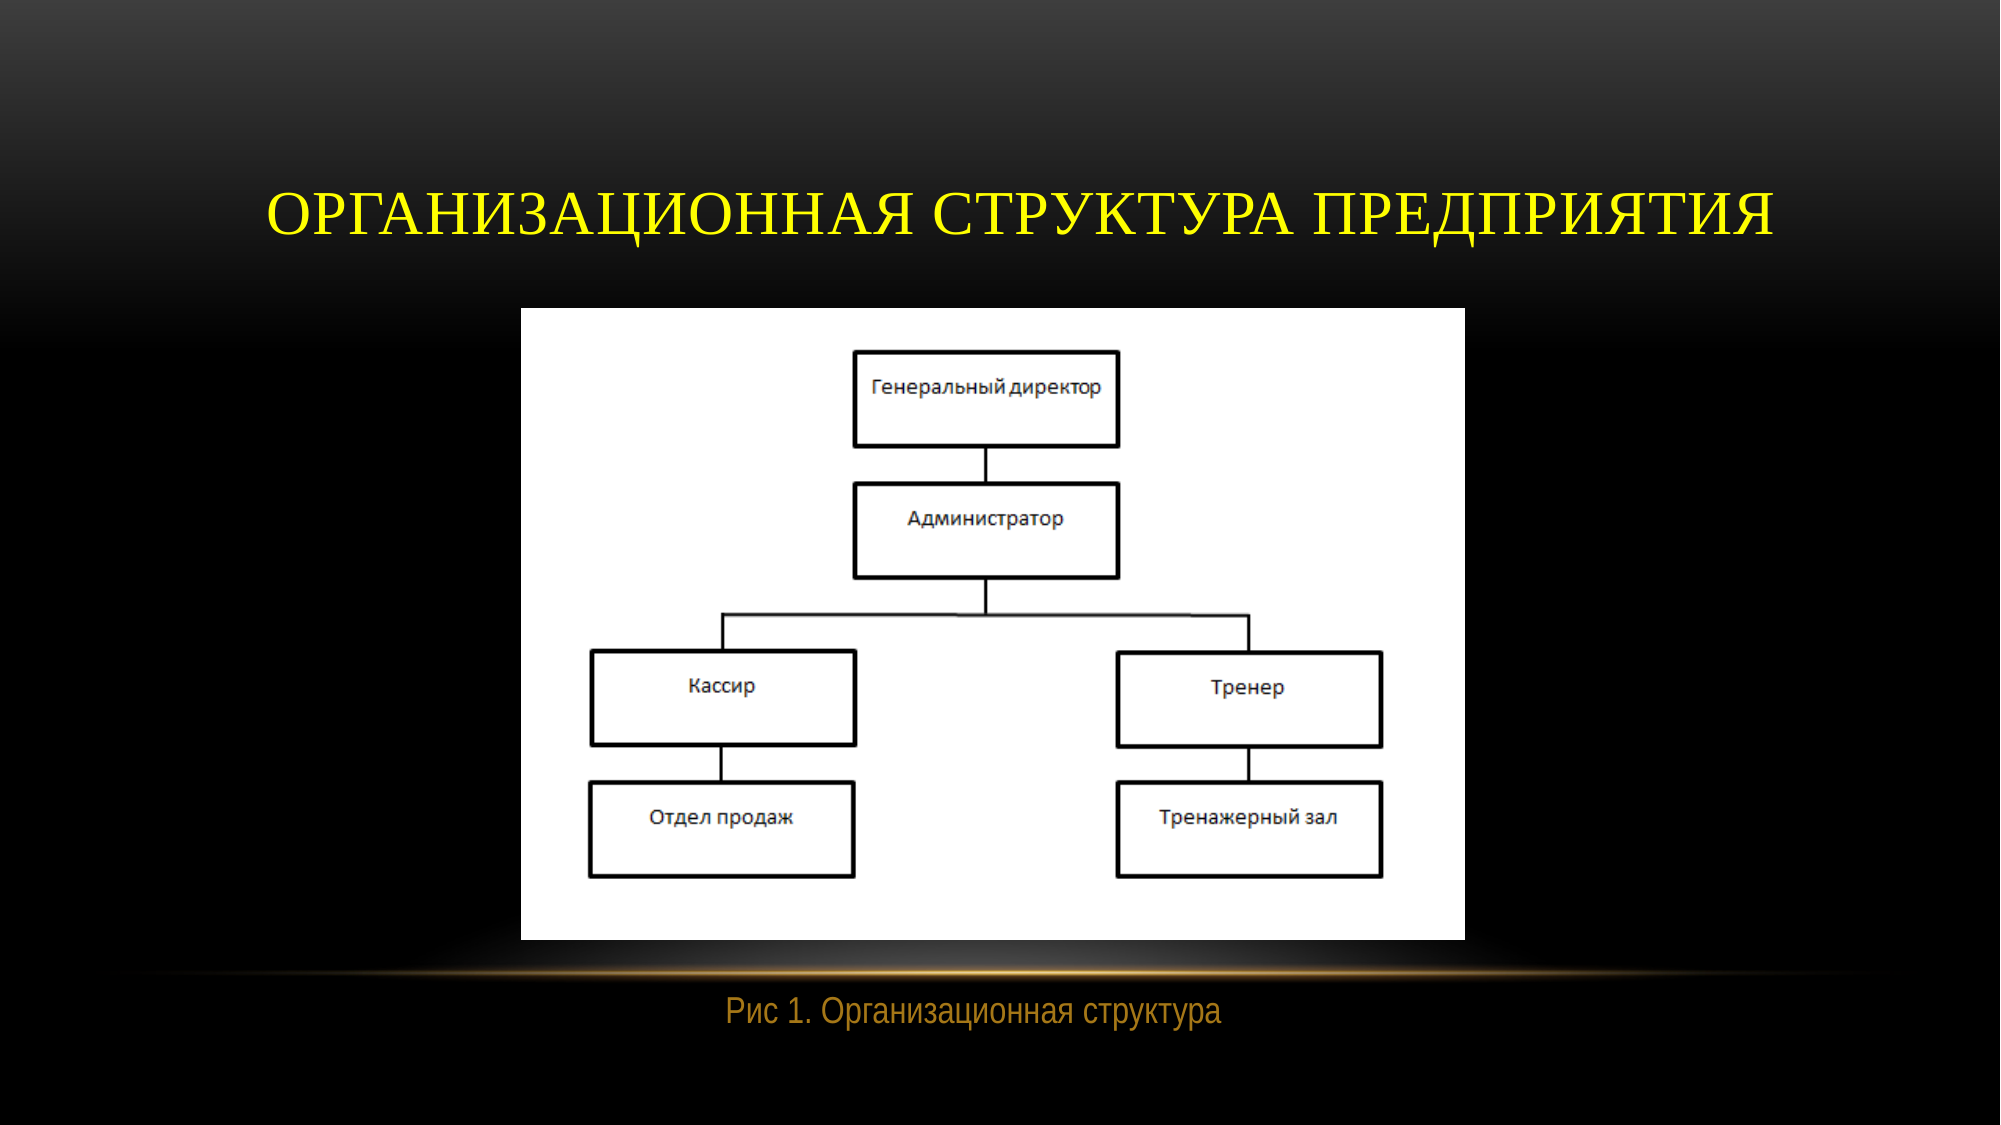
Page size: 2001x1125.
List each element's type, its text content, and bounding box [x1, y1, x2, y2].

picture [0, 0, 2000, 1125]
title Организационная структура предприятия [251, 66, 1986, 255]
text_box Рис 1. Организационная структура [710, 978, 1276, 1038]
